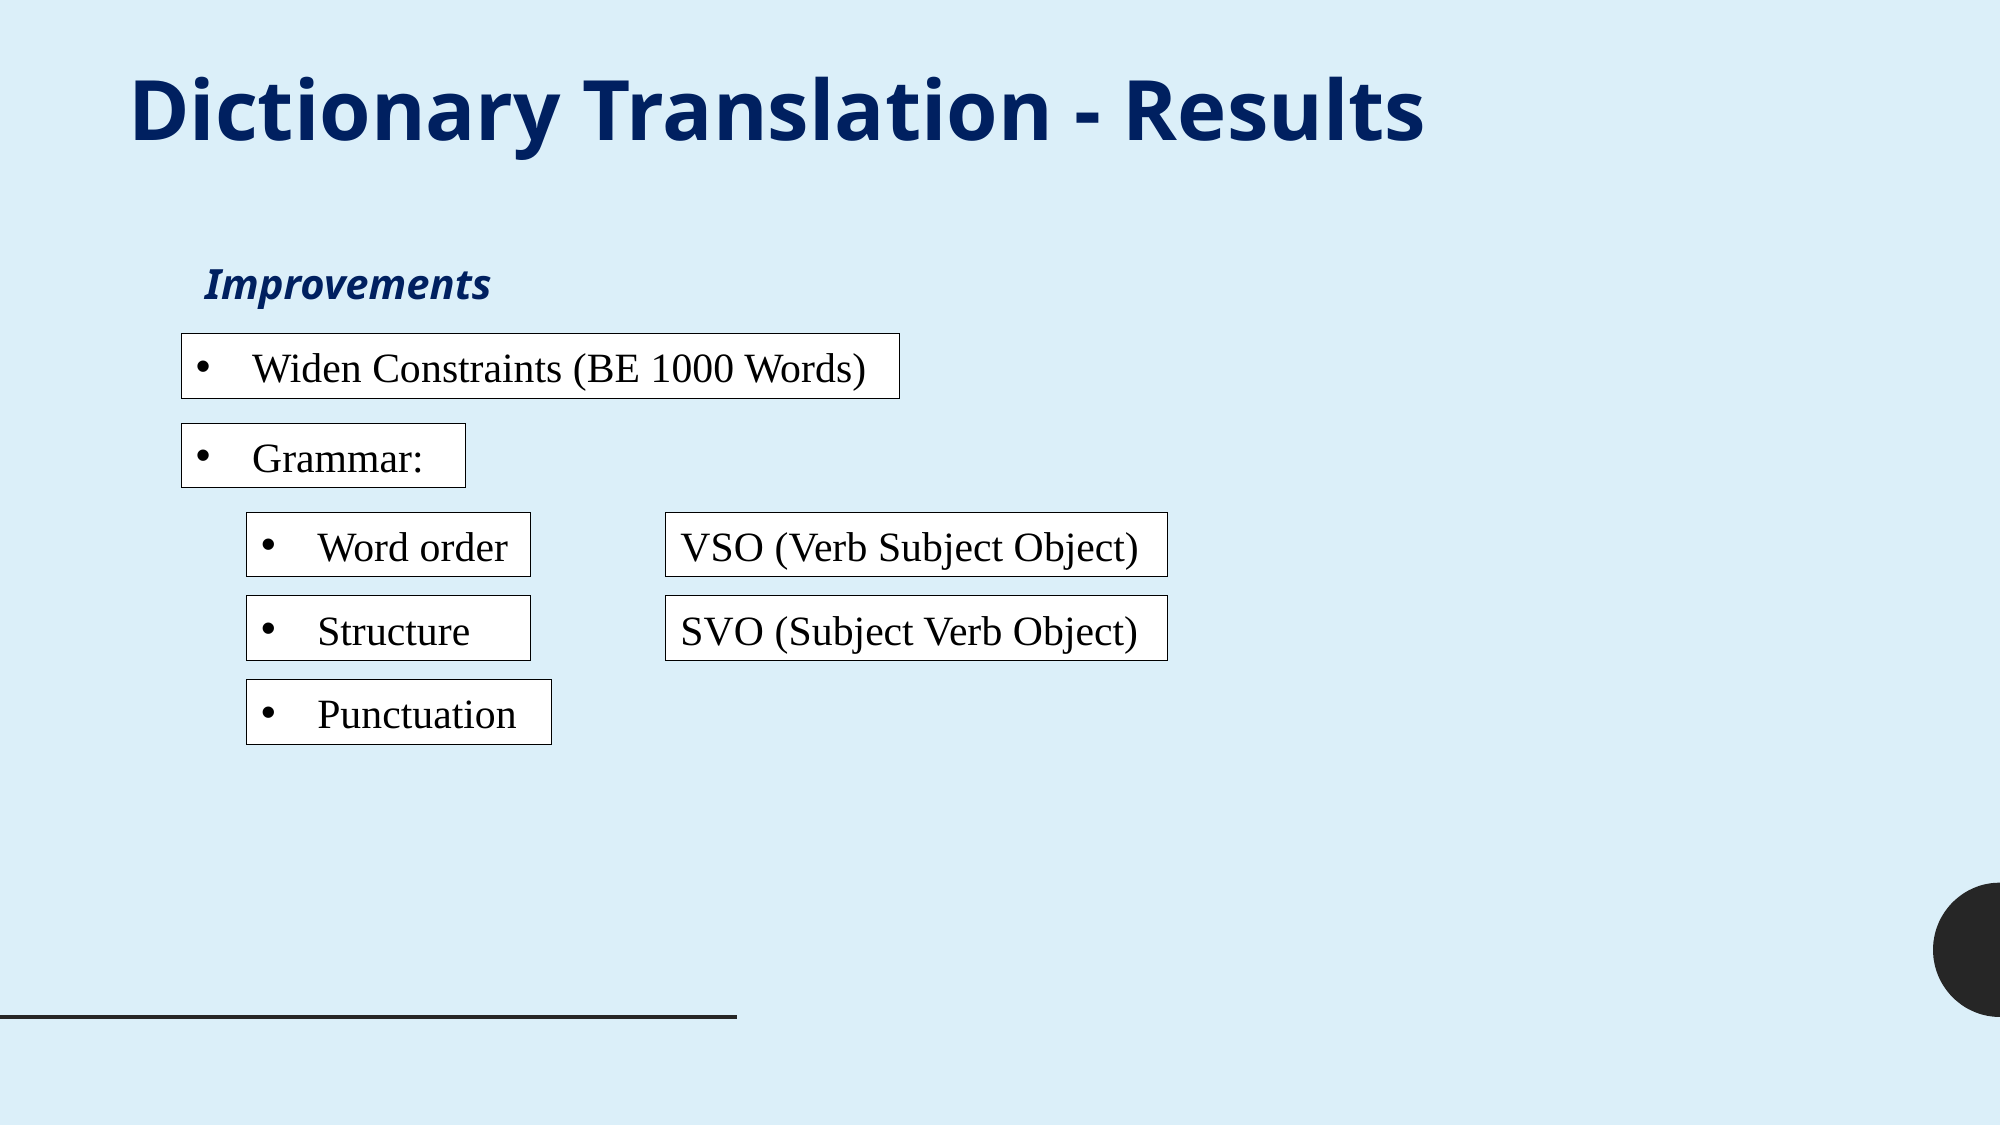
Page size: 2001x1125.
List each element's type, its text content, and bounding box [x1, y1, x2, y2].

text_box Dictionary Translation - Results [113, 50, 1465, 165]
text_box Punctuation [246, 679, 552, 745]
text_box SVO (Subject Verb Object) [665, 595, 1168, 661]
text_box Word order [246, 512, 531, 577]
text_box Improvements [190, 250, 507, 315]
text_box Structure [246, 595, 531, 661]
text_box Widen Constraints (BE 1000 Words) [181, 333, 900, 399]
text_box VSO (Verb Subject Object) [665, 512, 1168, 577]
text_box Grammar: [181, 423, 466, 488]
